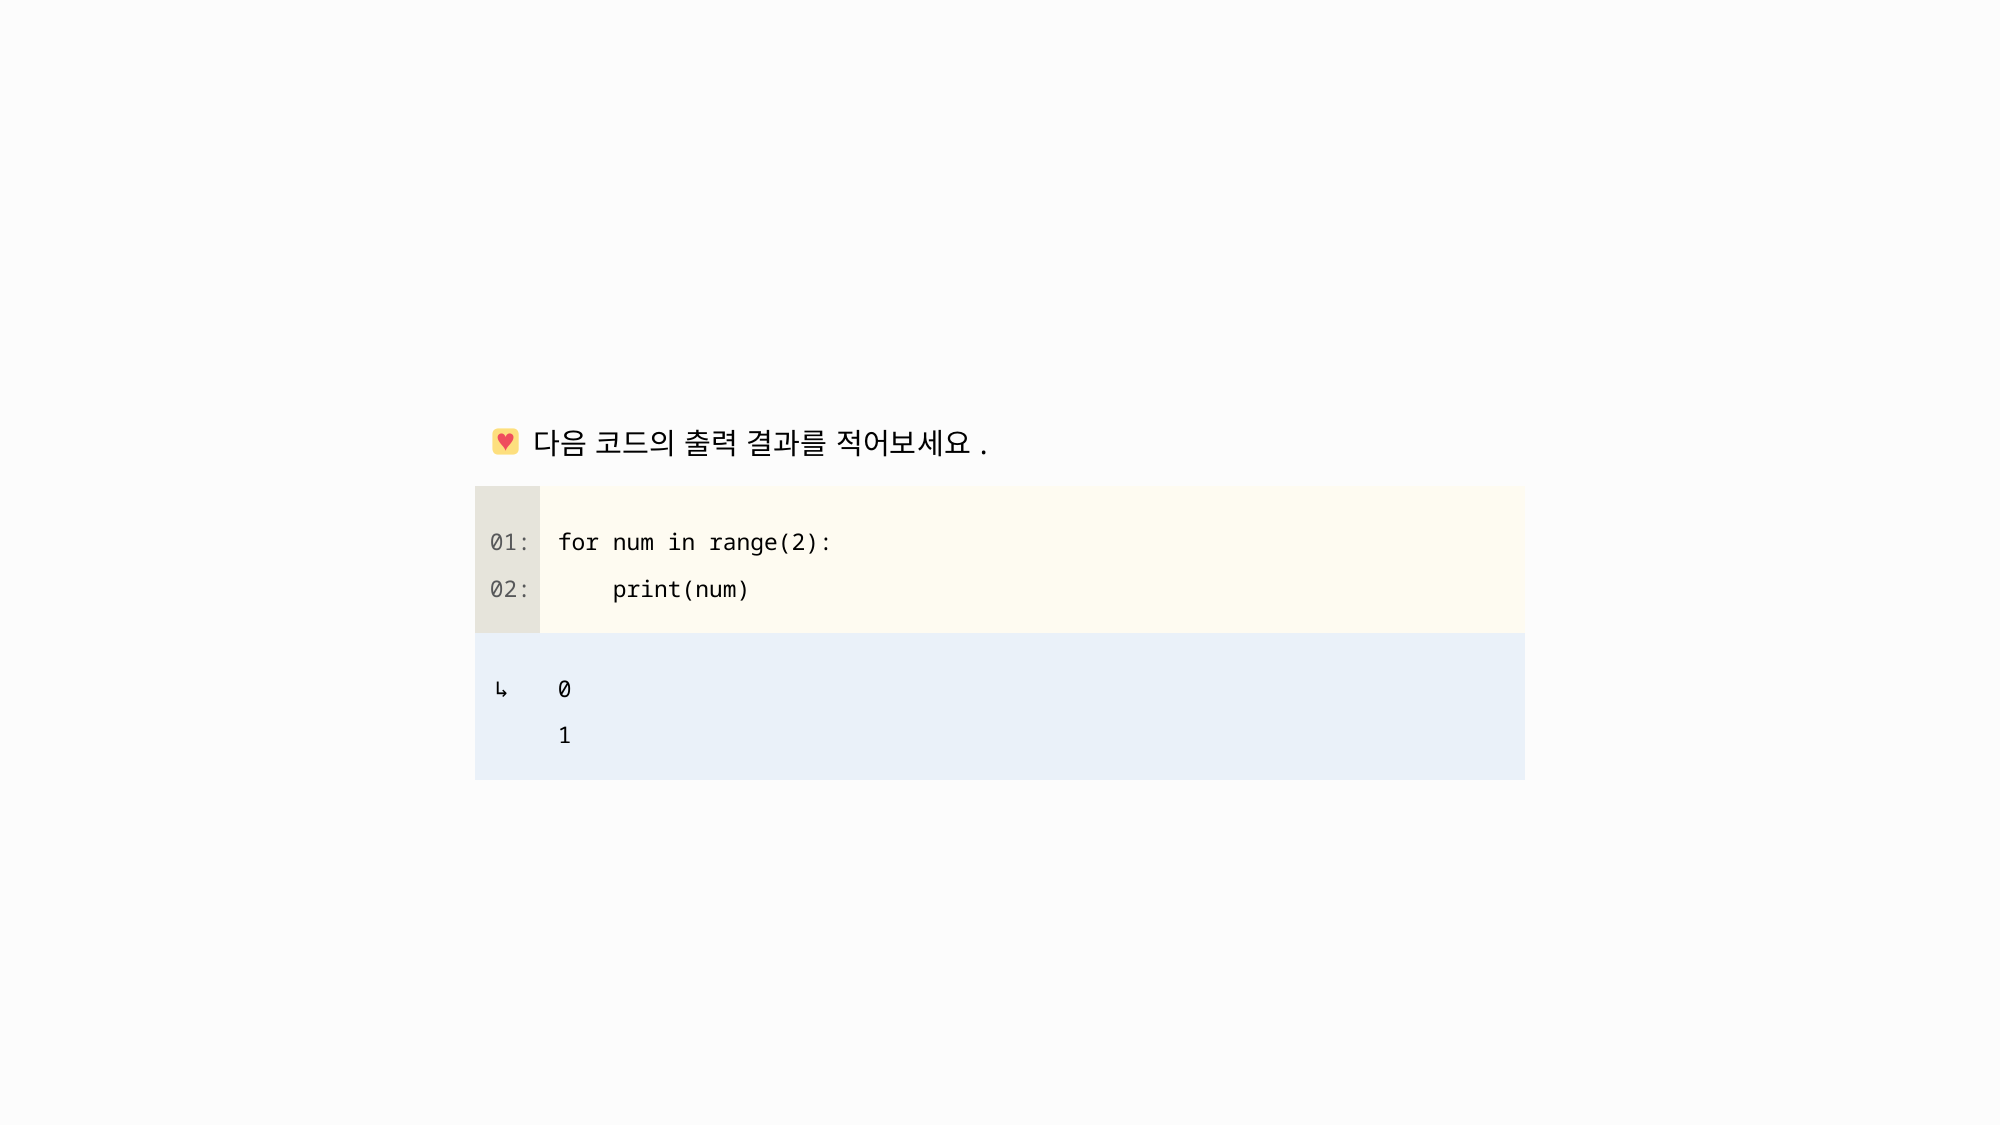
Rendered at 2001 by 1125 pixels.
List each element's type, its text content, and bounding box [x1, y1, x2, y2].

table_header 다음 코드의 출력 결과를 적어보세요. [475, 393, 1525, 486]
table_cell 0 1 [540, 633, 1525, 780]
table_cell ↳ [475, 633, 540, 780]
picture [492, 428, 519, 455]
table_cell 01: 02: [475, 486, 540, 633]
table_cell for num in range(2): print(num) [540, 486, 1525, 633]
